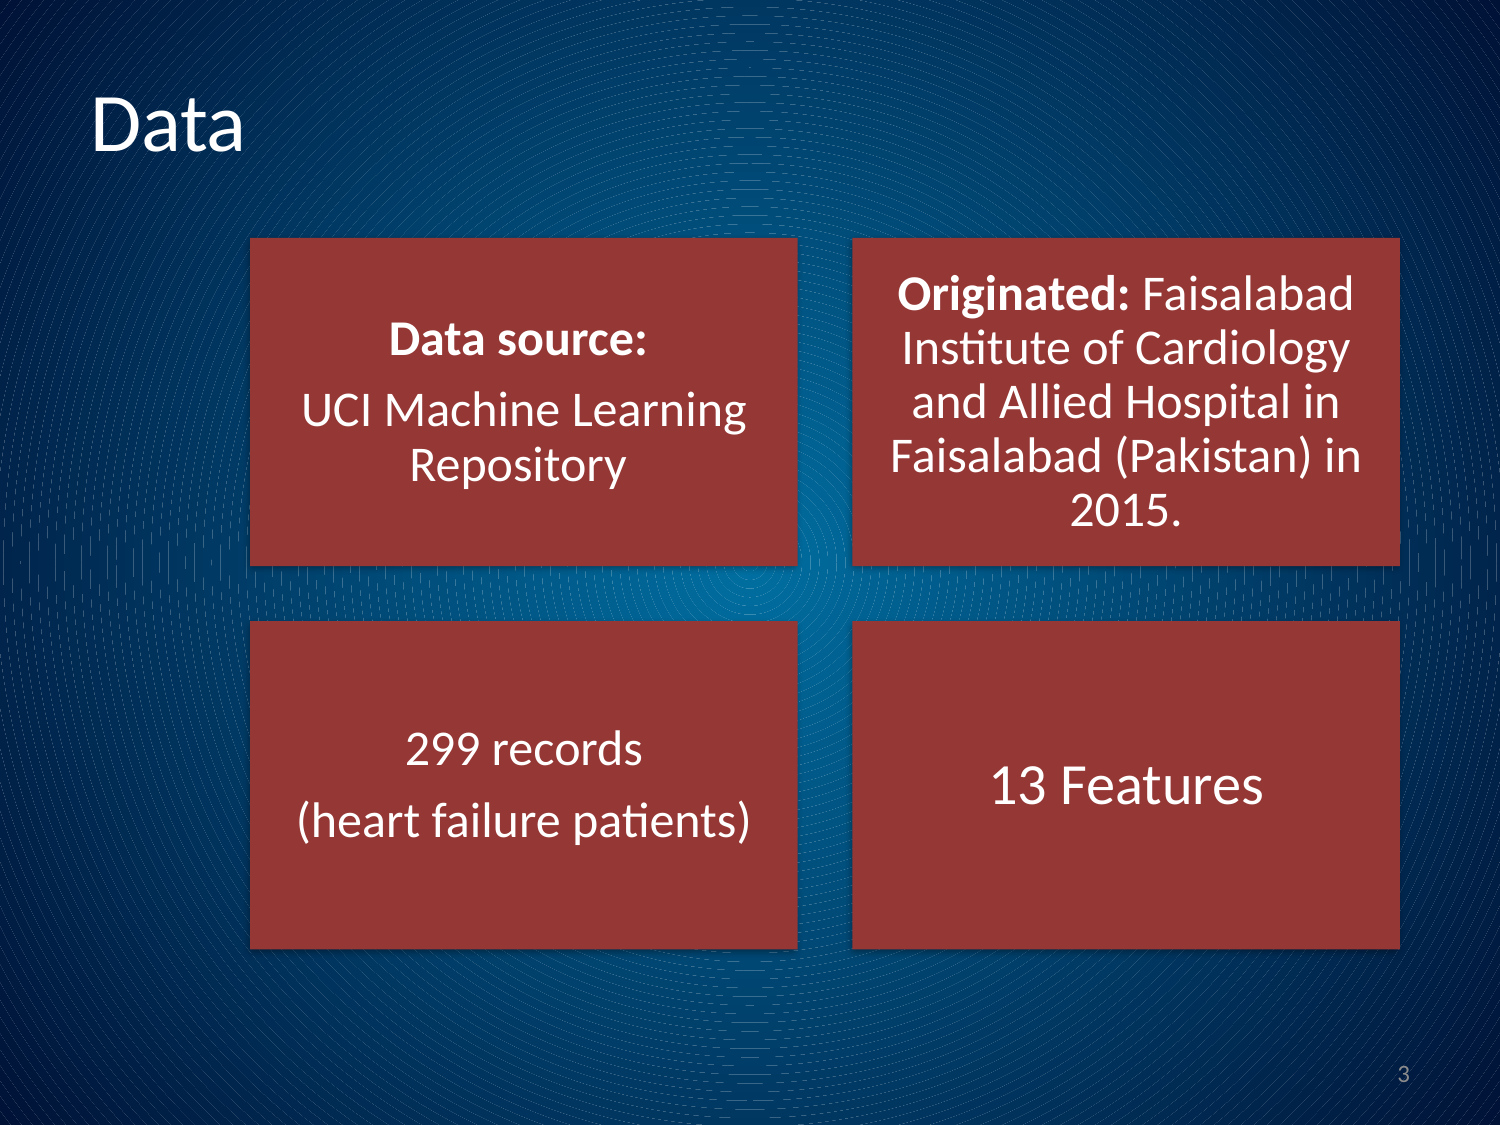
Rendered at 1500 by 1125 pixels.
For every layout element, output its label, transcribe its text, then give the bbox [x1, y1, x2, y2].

slide_number 3 [1074, 1042, 1425, 1103]
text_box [249, 224, 1401, 963]
title Data [75, 59, 1425, 177]
